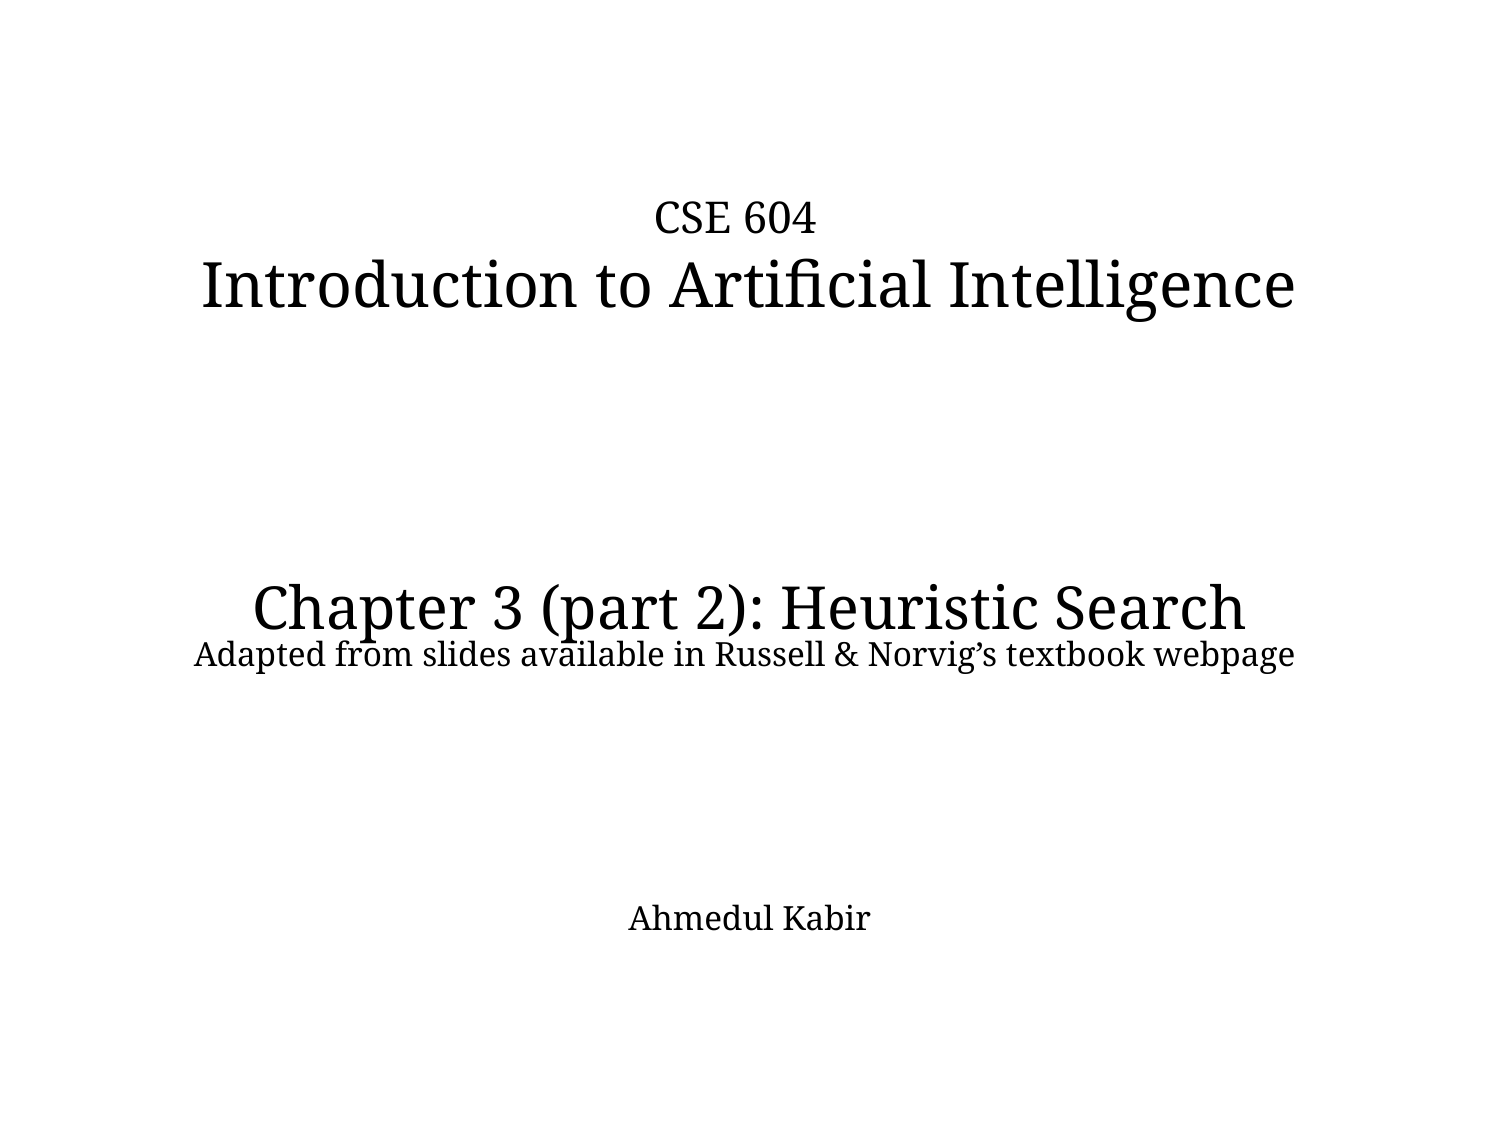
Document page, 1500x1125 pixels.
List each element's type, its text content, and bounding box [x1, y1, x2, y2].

subtitle Chapter 3 (part 2): Heuristic Search Ahmedul Kabir [112, 331, 1388, 950]
text_box Adapted from slides available in Russell & Norvig’s textbook webpage [179, 625, 1321, 681]
title CSE 604 Introduction to Artificial Intelligence [112, 87, 1388, 329]
